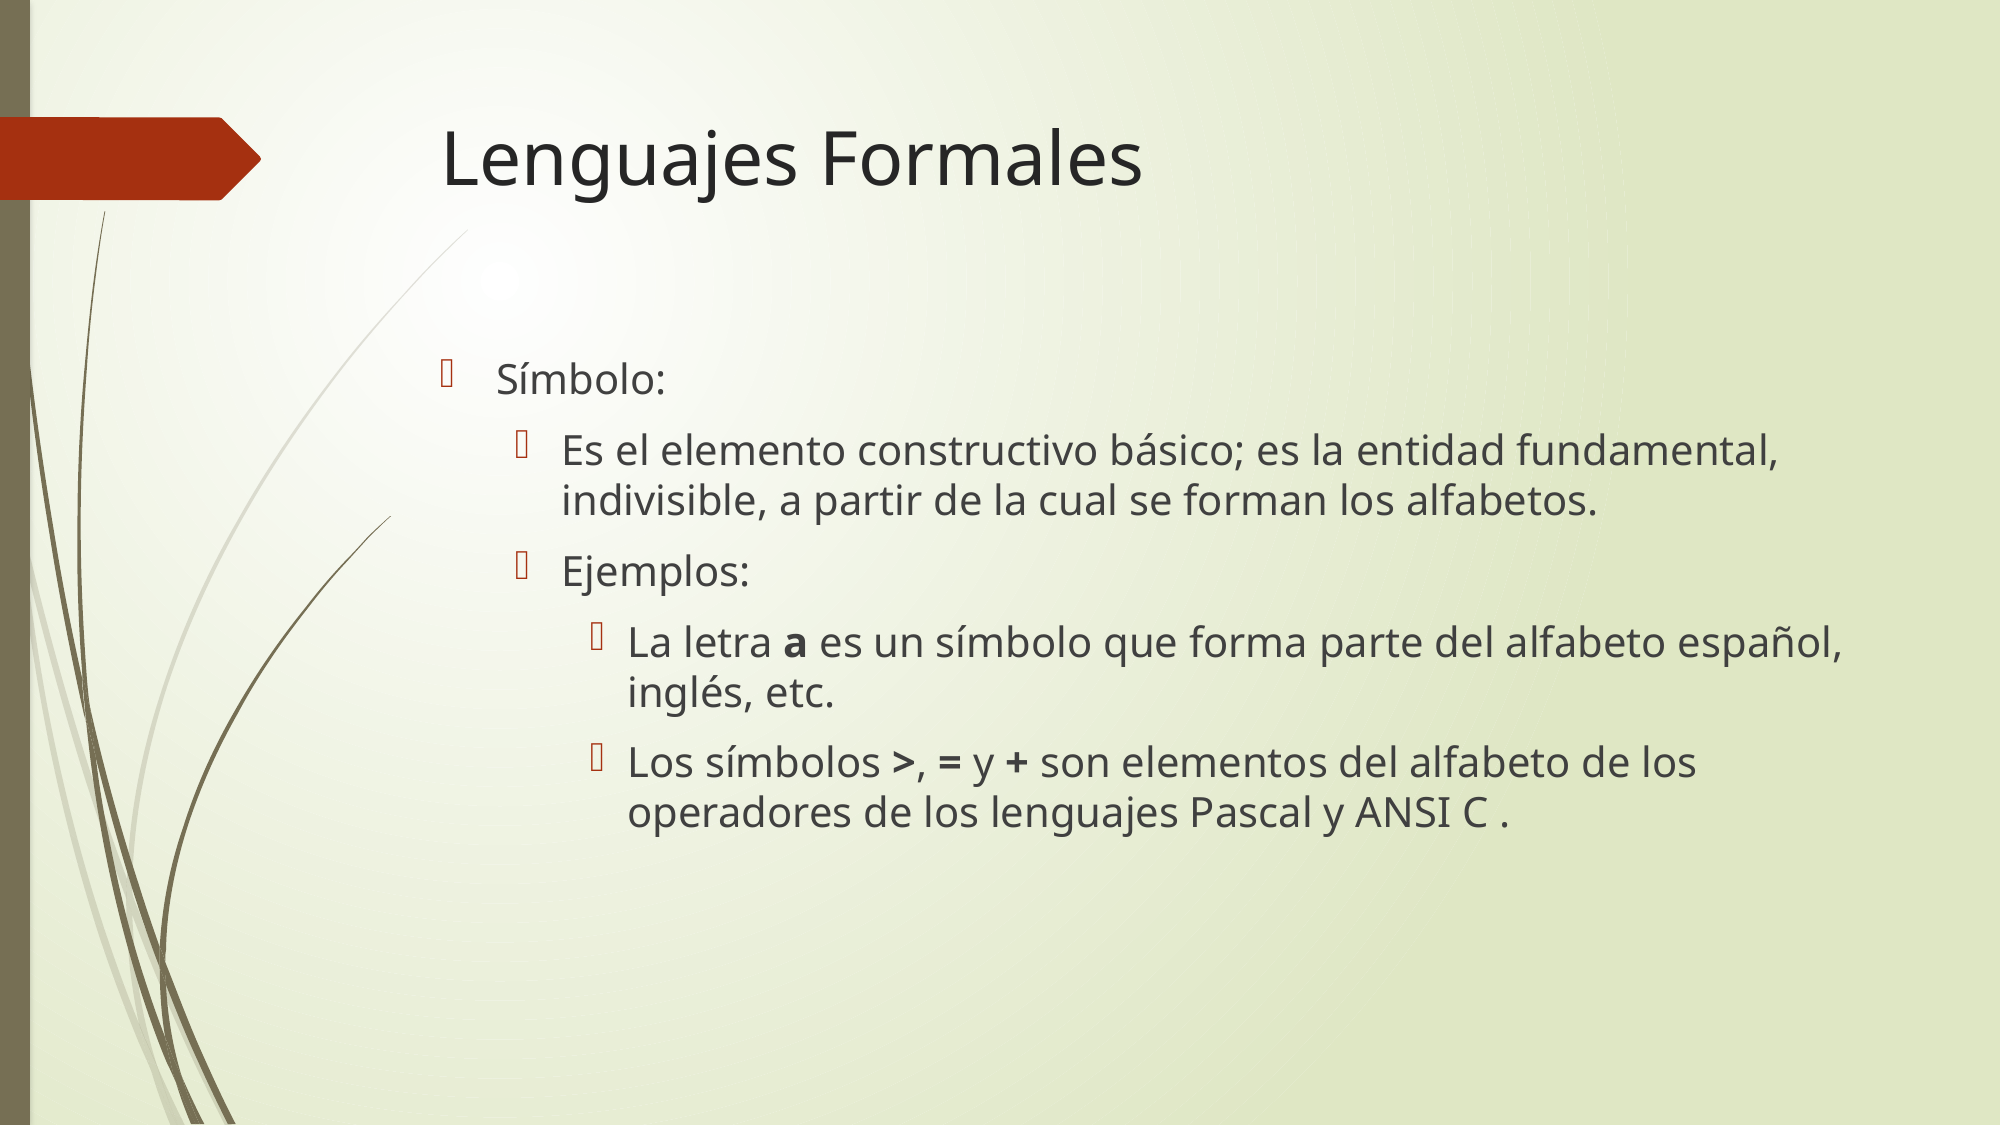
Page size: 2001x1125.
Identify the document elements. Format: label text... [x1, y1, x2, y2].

list Símbolo: Es el elemento constructivo básico; es la entidad fundamental, indivisible, a partir de la cual se forman los alfabetos. Ejemplos: La letra a es un símbolo que forma parte del alfabeto español, inglés, etc. Los símbolos >, = y + son elementos del alfabeto de los operadores de los lenguajes Pascal y ANSI C . [424, 345, 1888, 1055]
title Lenguajes Formales [425, 102, 1888, 313]
